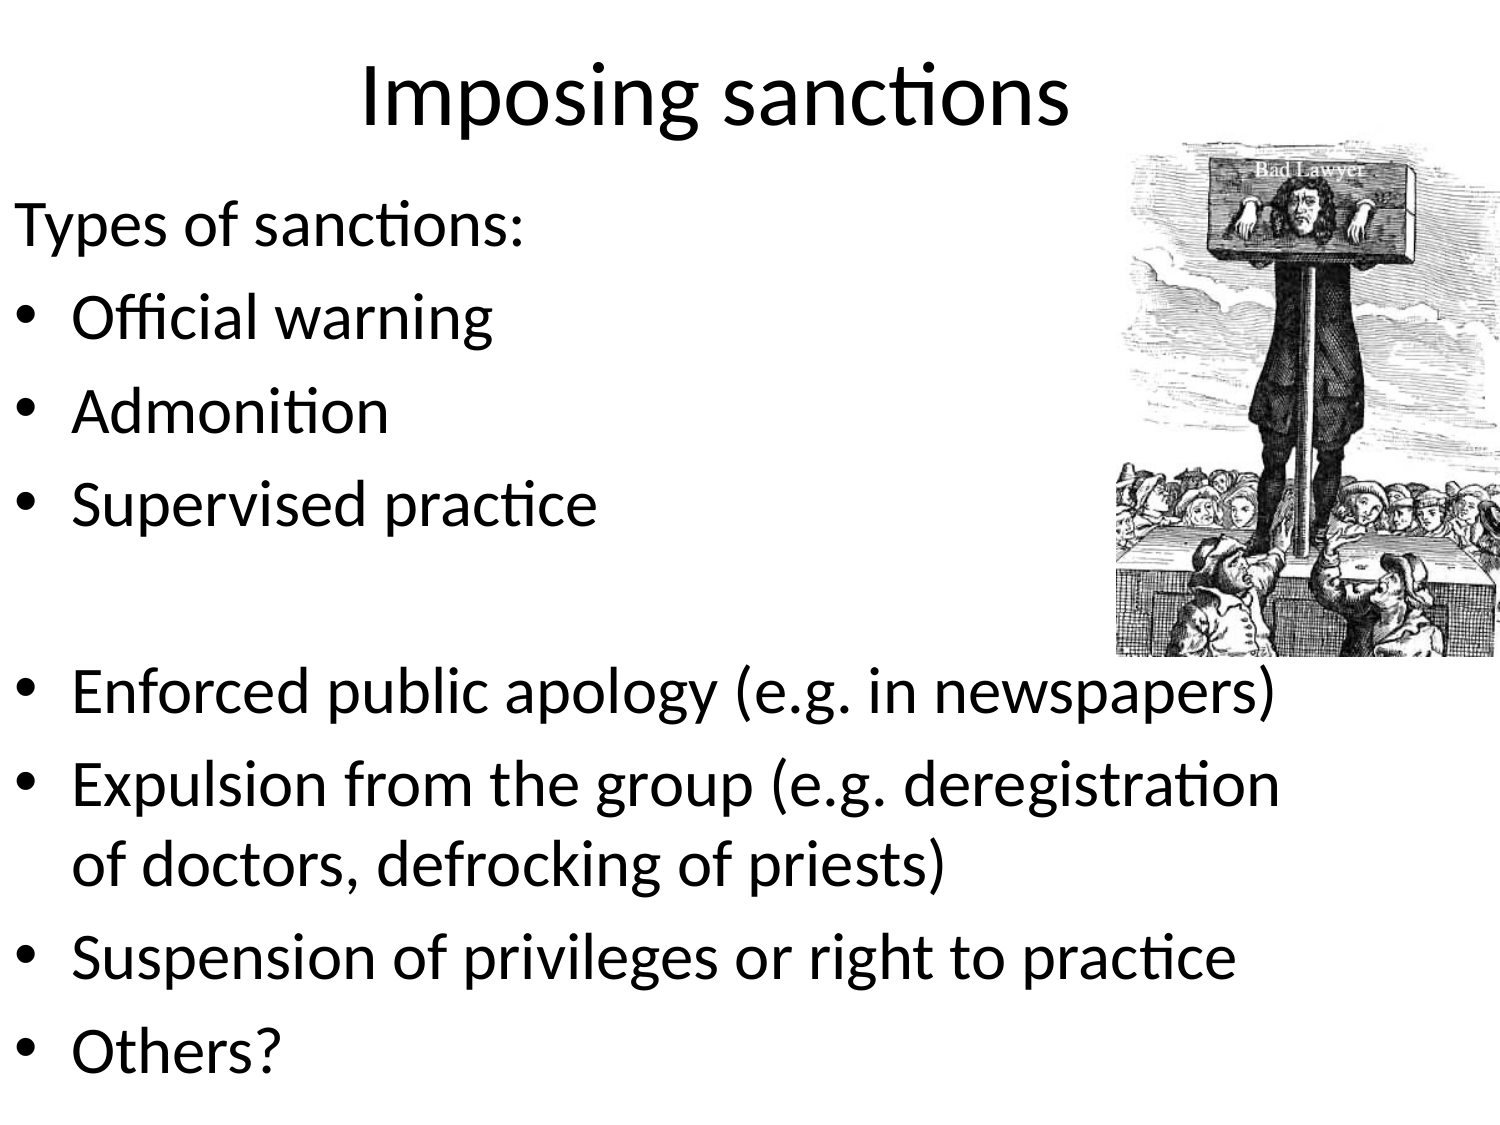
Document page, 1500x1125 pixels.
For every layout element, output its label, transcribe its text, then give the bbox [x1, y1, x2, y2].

title Imposing sanctions [41, 42, 1391, 135]
list Types of sanctions: Official warning Admonition Supervised practice Enforced public apology (e.g. in newspapers) Expulsion from the group (e.g. deregistration of doctors, defrocking of priests) Suspension of privileges or right to practice Others? [0, 172, 1350, 1047]
picture [1115, 113, 1500, 658]
